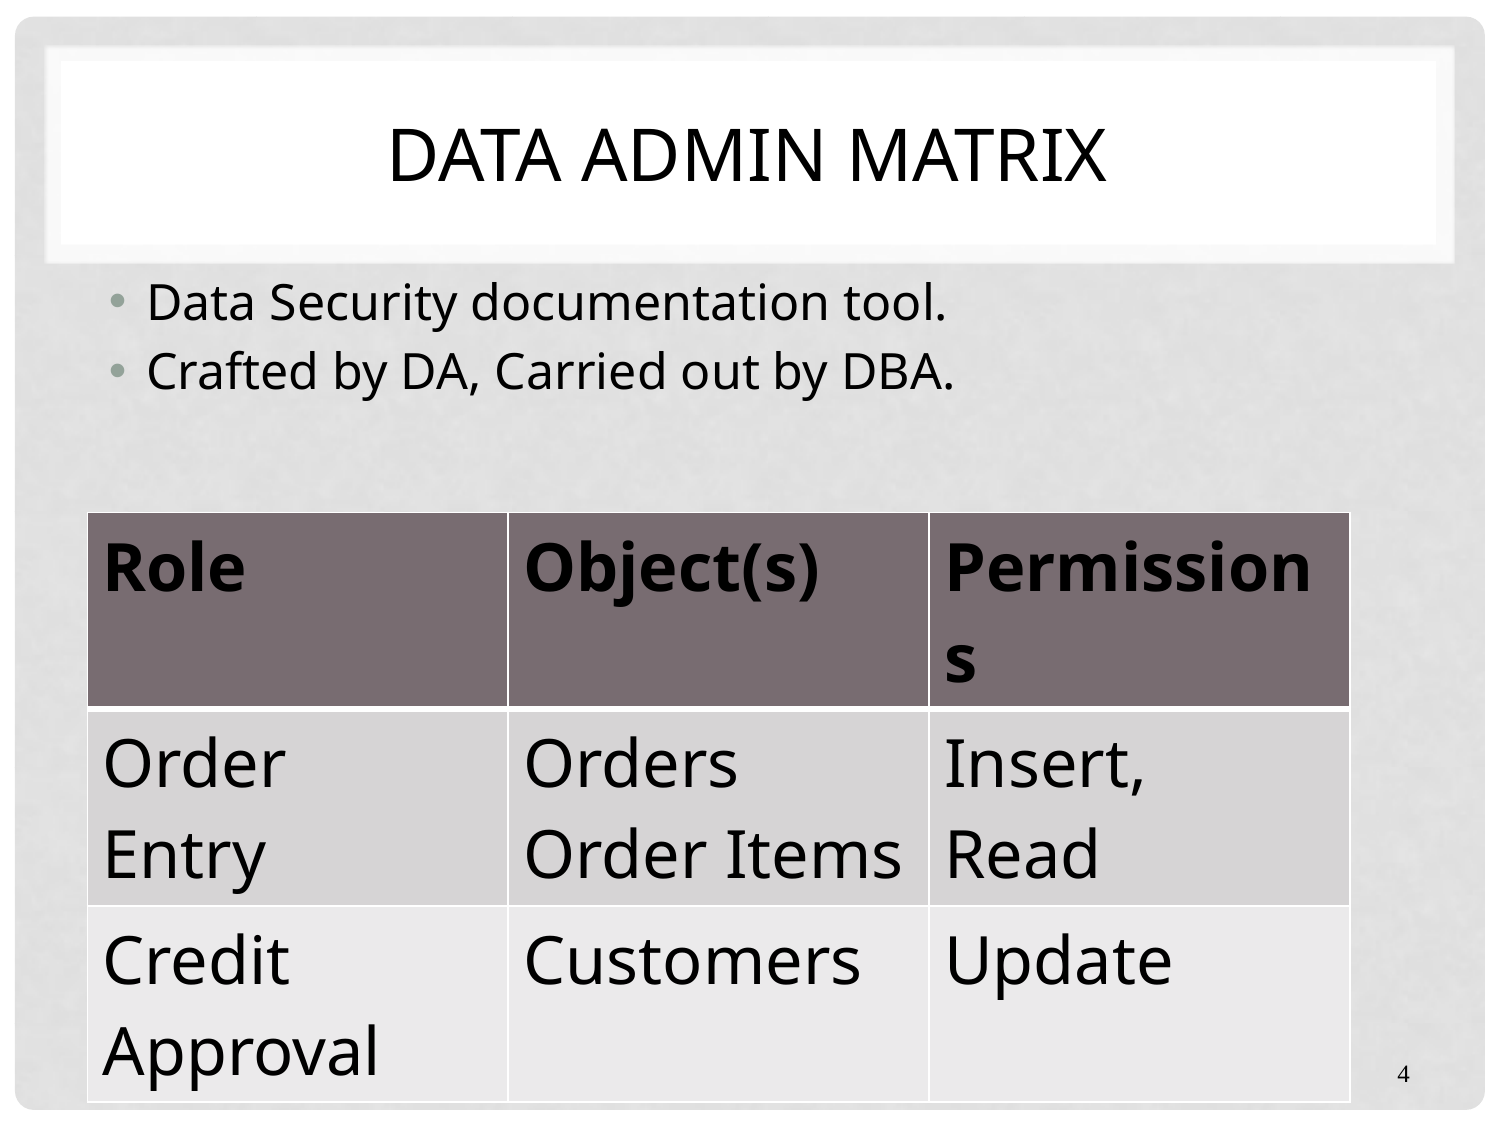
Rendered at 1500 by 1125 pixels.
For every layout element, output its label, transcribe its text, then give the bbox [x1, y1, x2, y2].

table_cell Customers [509, 907, 928, 1101]
table_header Role [88, 513, 507, 706]
slide_number 4 [1351, 1042, 1425, 1103]
table_header Permissions [930, 513, 1349, 706]
table_cell Orders Order Items [509, 712, 928, 905]
table_cell Insert, Read [930, 712, 1349, 905]
table_cell Update [930, 907, 1349, 1101]
list Data Security documentation tool. Crafted by DA, Carried out by DBA. [75, 262, 1425, 488]
title Data Admin Matrix [69, 66, 1425, 238]
table_cell Order Entry [88, 712, 507, 905]
table_cell Credit Approval [88, 907, 507, 1101]
table_header Object(s) [509, 513, 928, 706]
